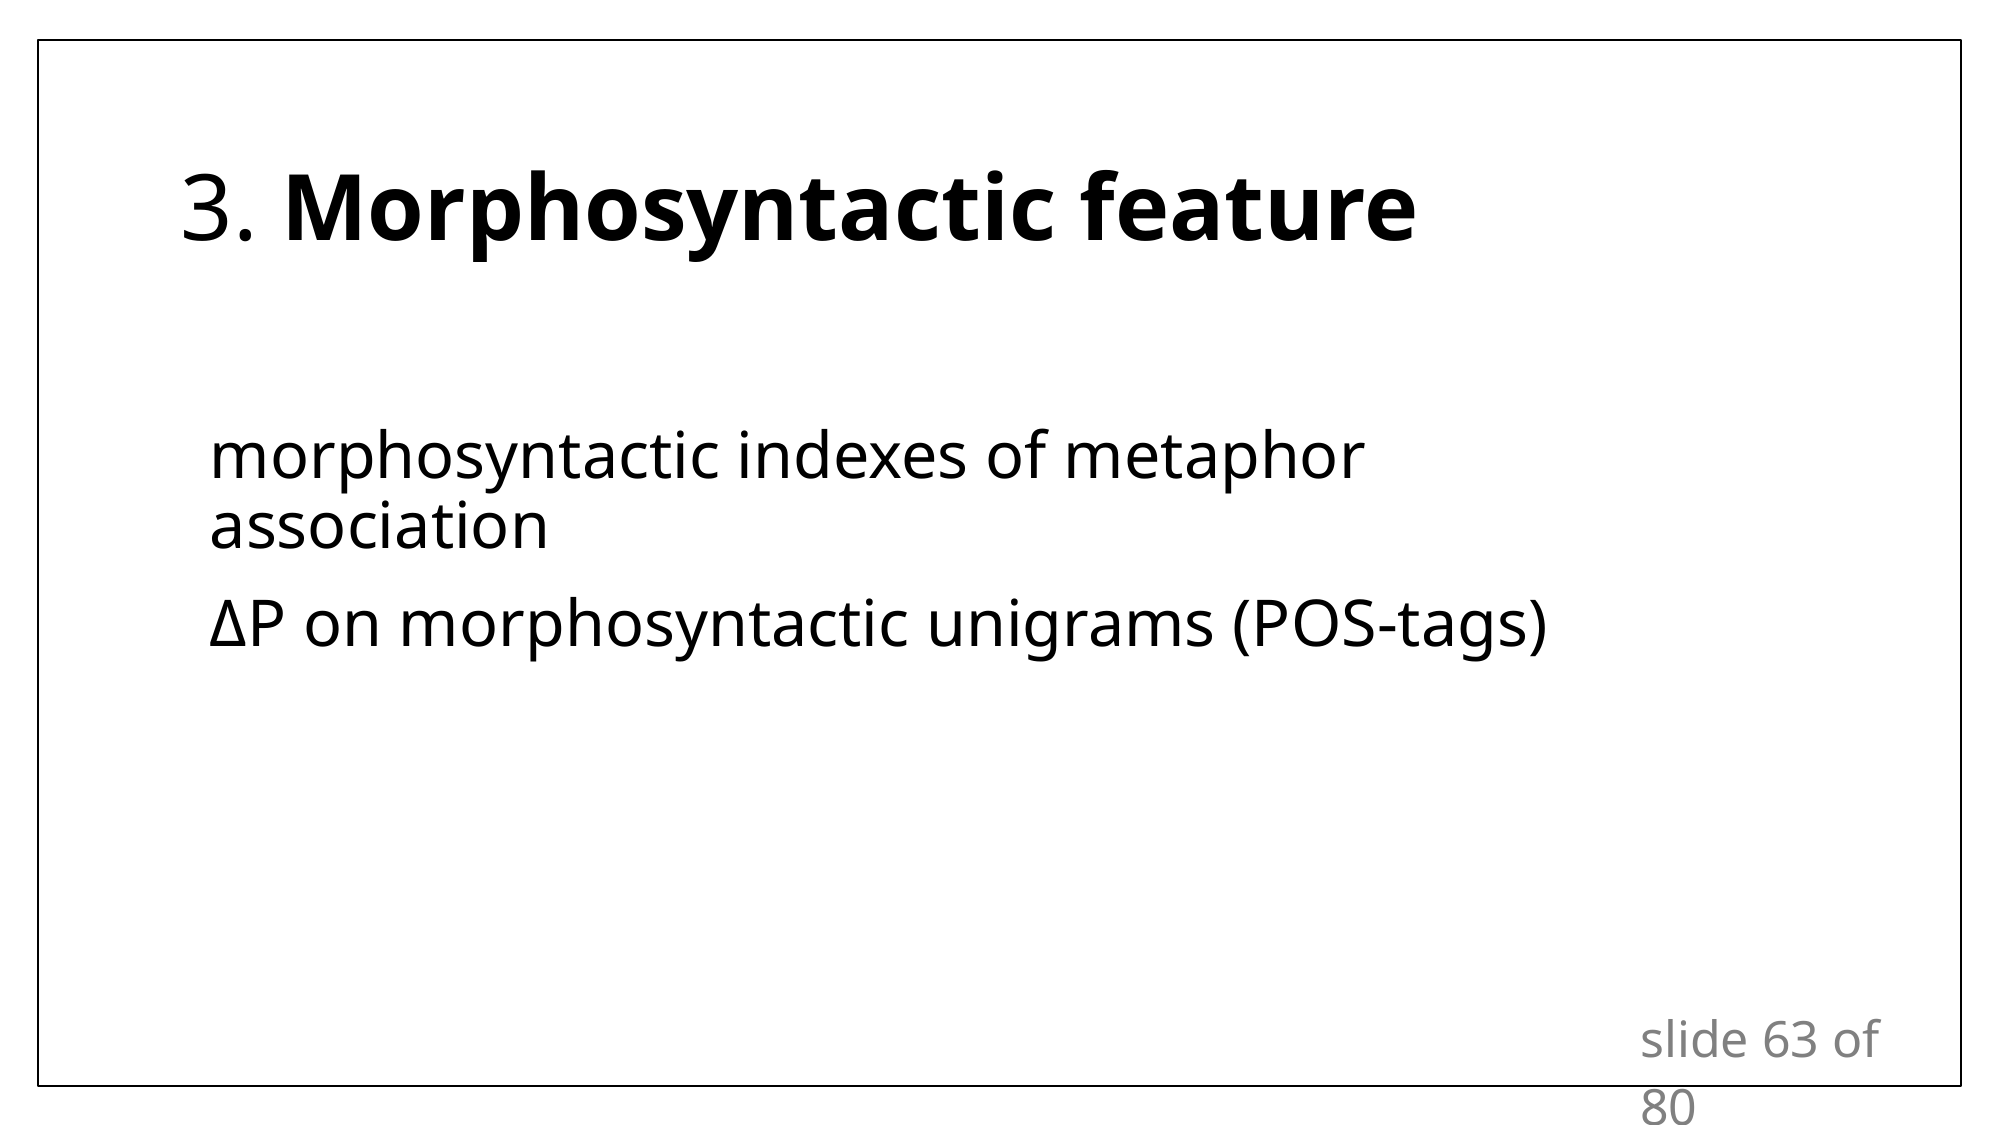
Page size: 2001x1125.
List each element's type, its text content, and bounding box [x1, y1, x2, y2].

title 3. Morphosyntactic feature [165, 99, 1861, 323]
text_box morphosyntactic indexes of metaphor association ΔP on morphosyntactic unigrams (POS-tags) [187, 414, 1656, 670]
